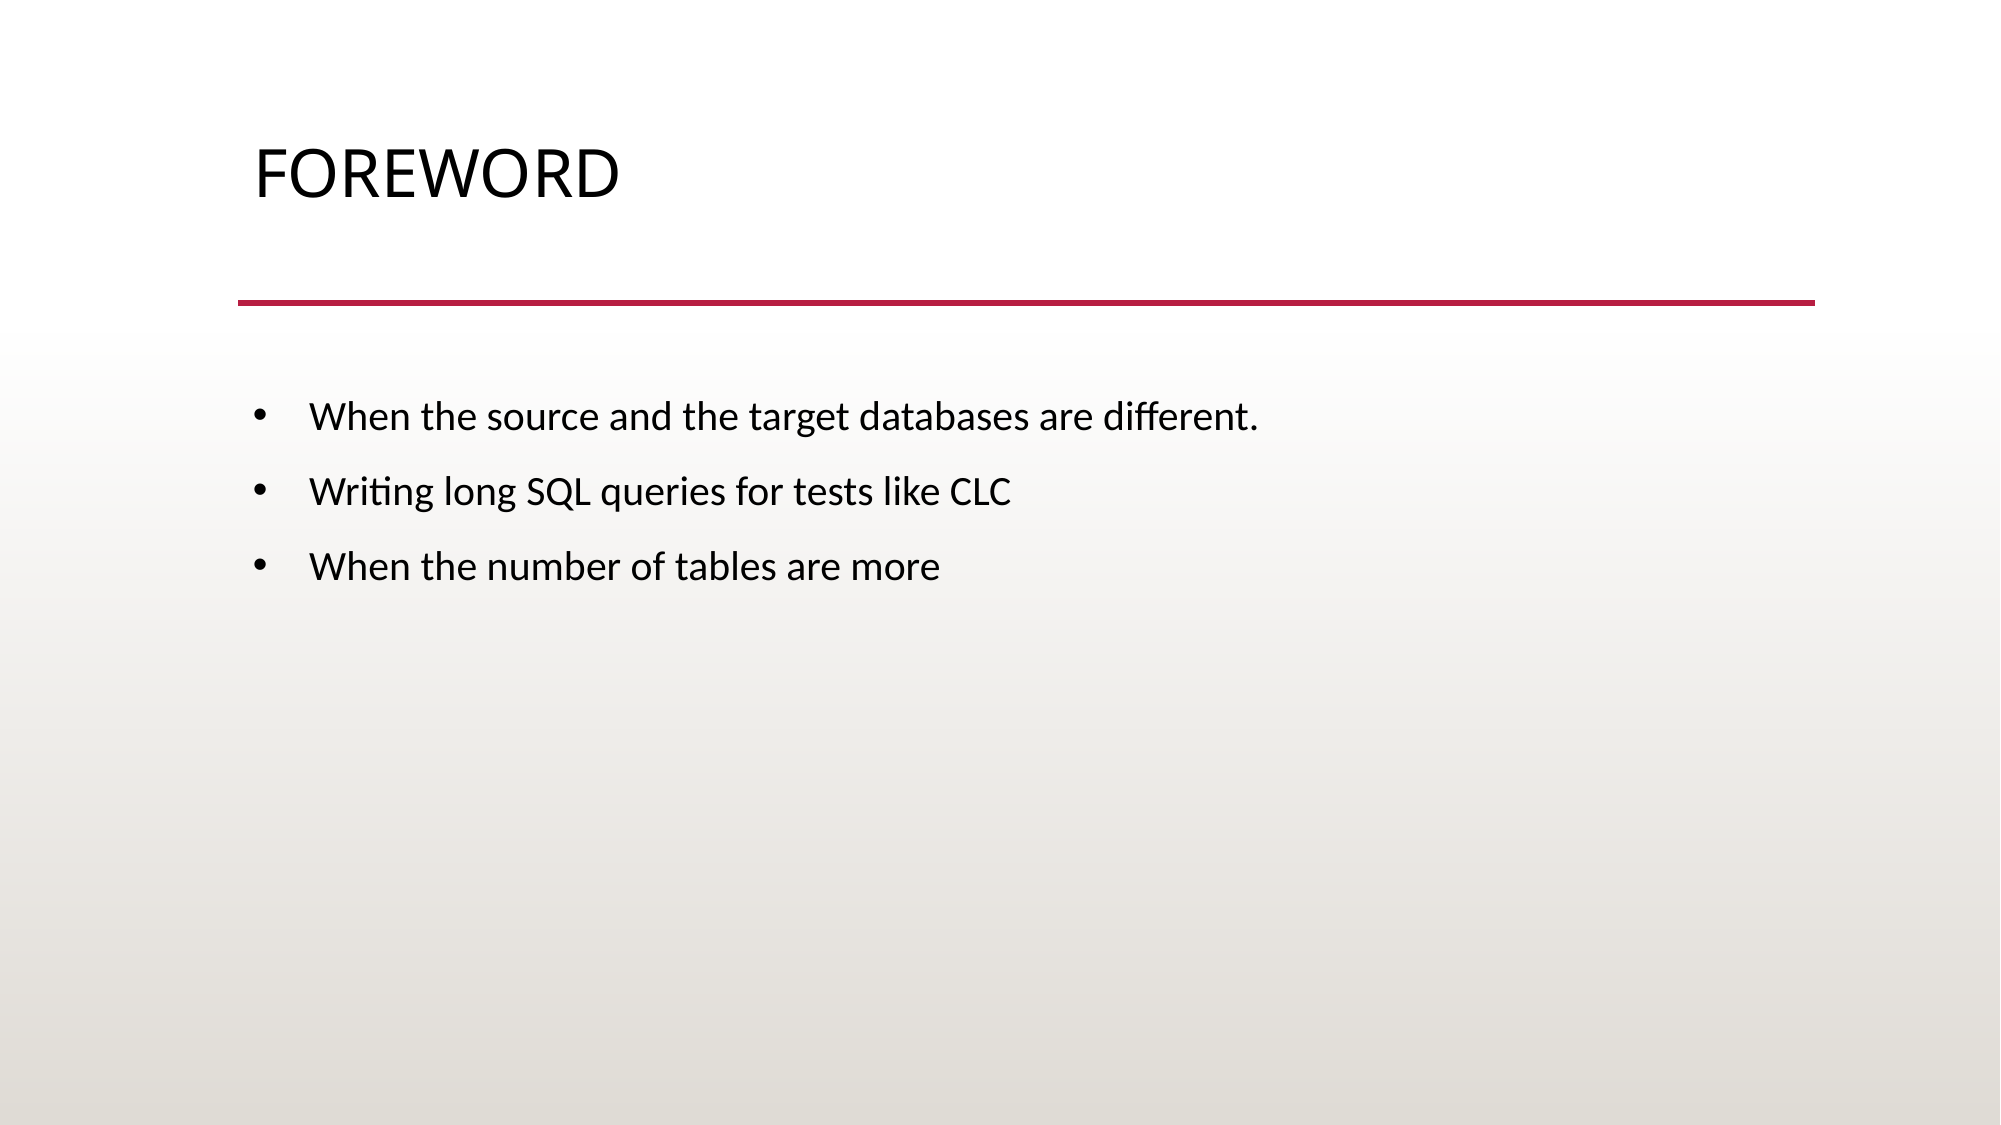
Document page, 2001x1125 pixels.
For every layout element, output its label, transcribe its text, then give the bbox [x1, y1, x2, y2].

text_box When the source and the target databases are different. Writing long SQL queries for tests like CLC When the number of tables are more [238, 356, 1814, 597]
title FOREWORD [238, 131, 1814, 305]
